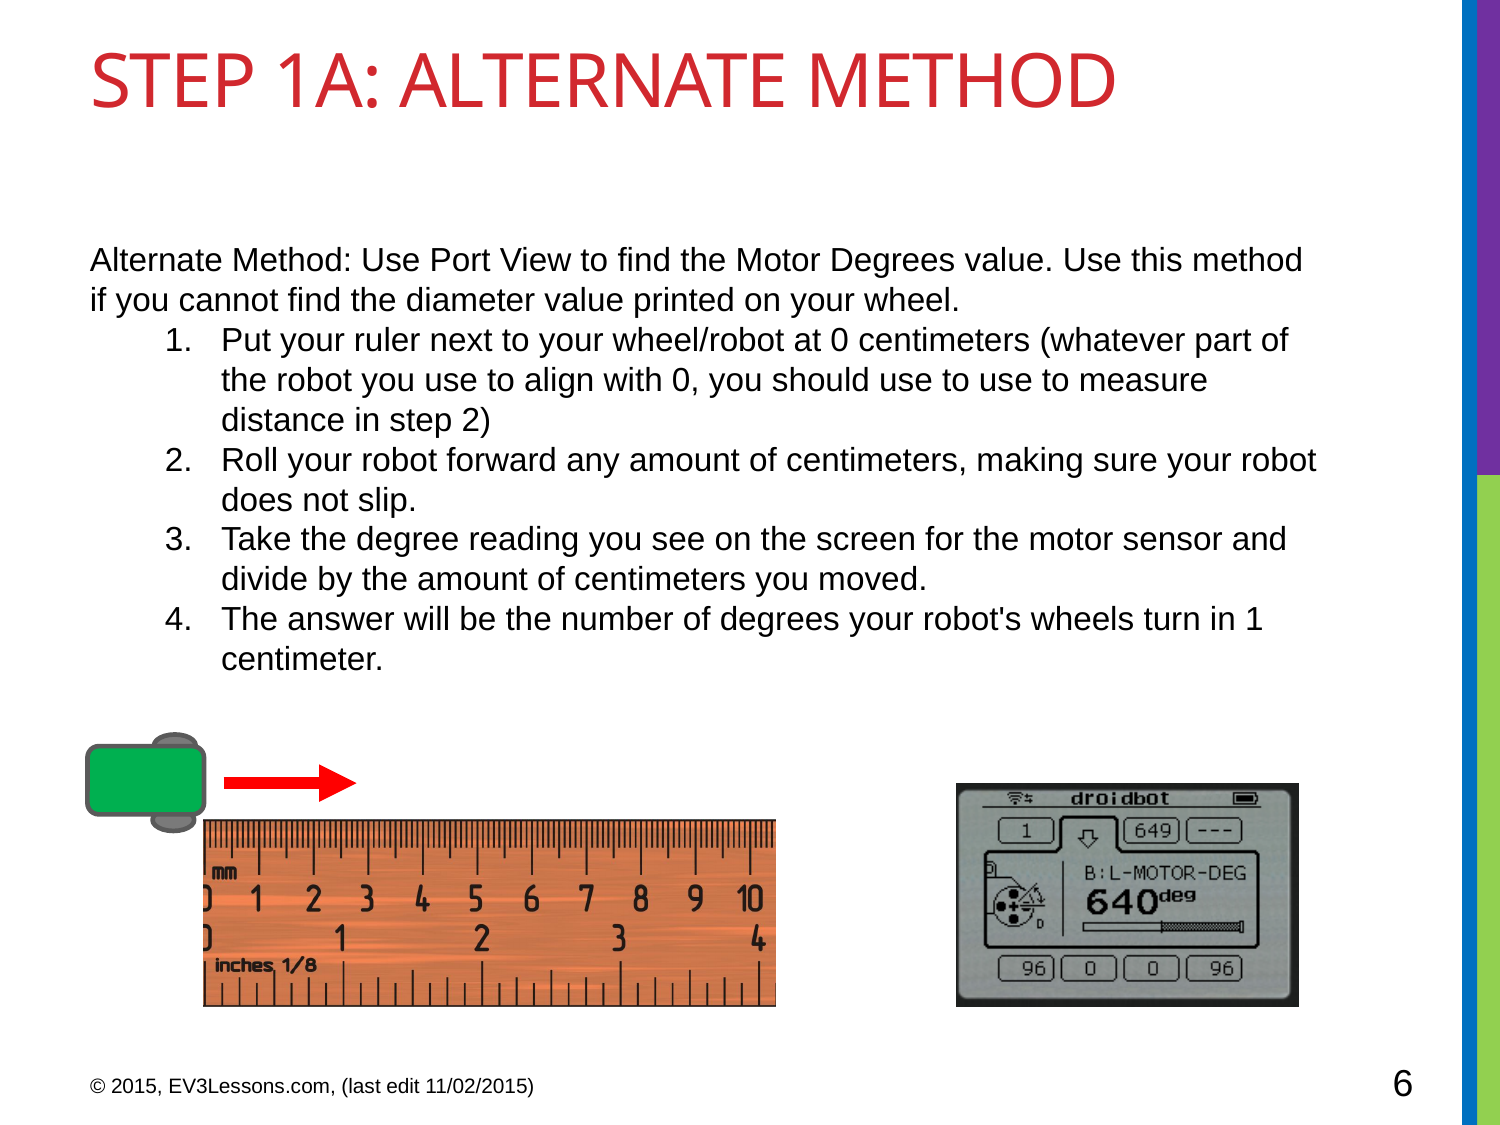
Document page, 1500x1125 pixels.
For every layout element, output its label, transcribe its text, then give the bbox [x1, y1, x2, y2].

picture [956, 782, 1300, 1008]
text_box [150, 817, 197, 834]
text_box [152, 732, 198, 744]
picture [203, 819, 777, 1008]
footer © 2015, EV3Lessons.com, (last edit 11/02/2015) [75, 1065, 638, 1112]
slide_number 6 [1377, 1051, 1460, 1112]
title Step 1A: ALTERNATE METHOD [75, 25, 1428, 250]
text_box Alternate Method: Use Port View to find the Motor Degrees value. Use this method if you cannot find the diameter value printed on your wheel. Put your ruler next to your wheel/robot at 0 centimeters (whatever part of the robot you use to align with 0, you should use to use to measure distance in step 2) Roll your robot forward any amount of centimeters, making sure your robot does not slip. Take the degree reading you see on the screen for the motor sensor and divide by the amount of centimeters you moved. The answer will be the number of degrees your robot's wheels turn in 1 centimeter. [74, 230, 1346, 685]
text_box [85, 743, 207, 817]
